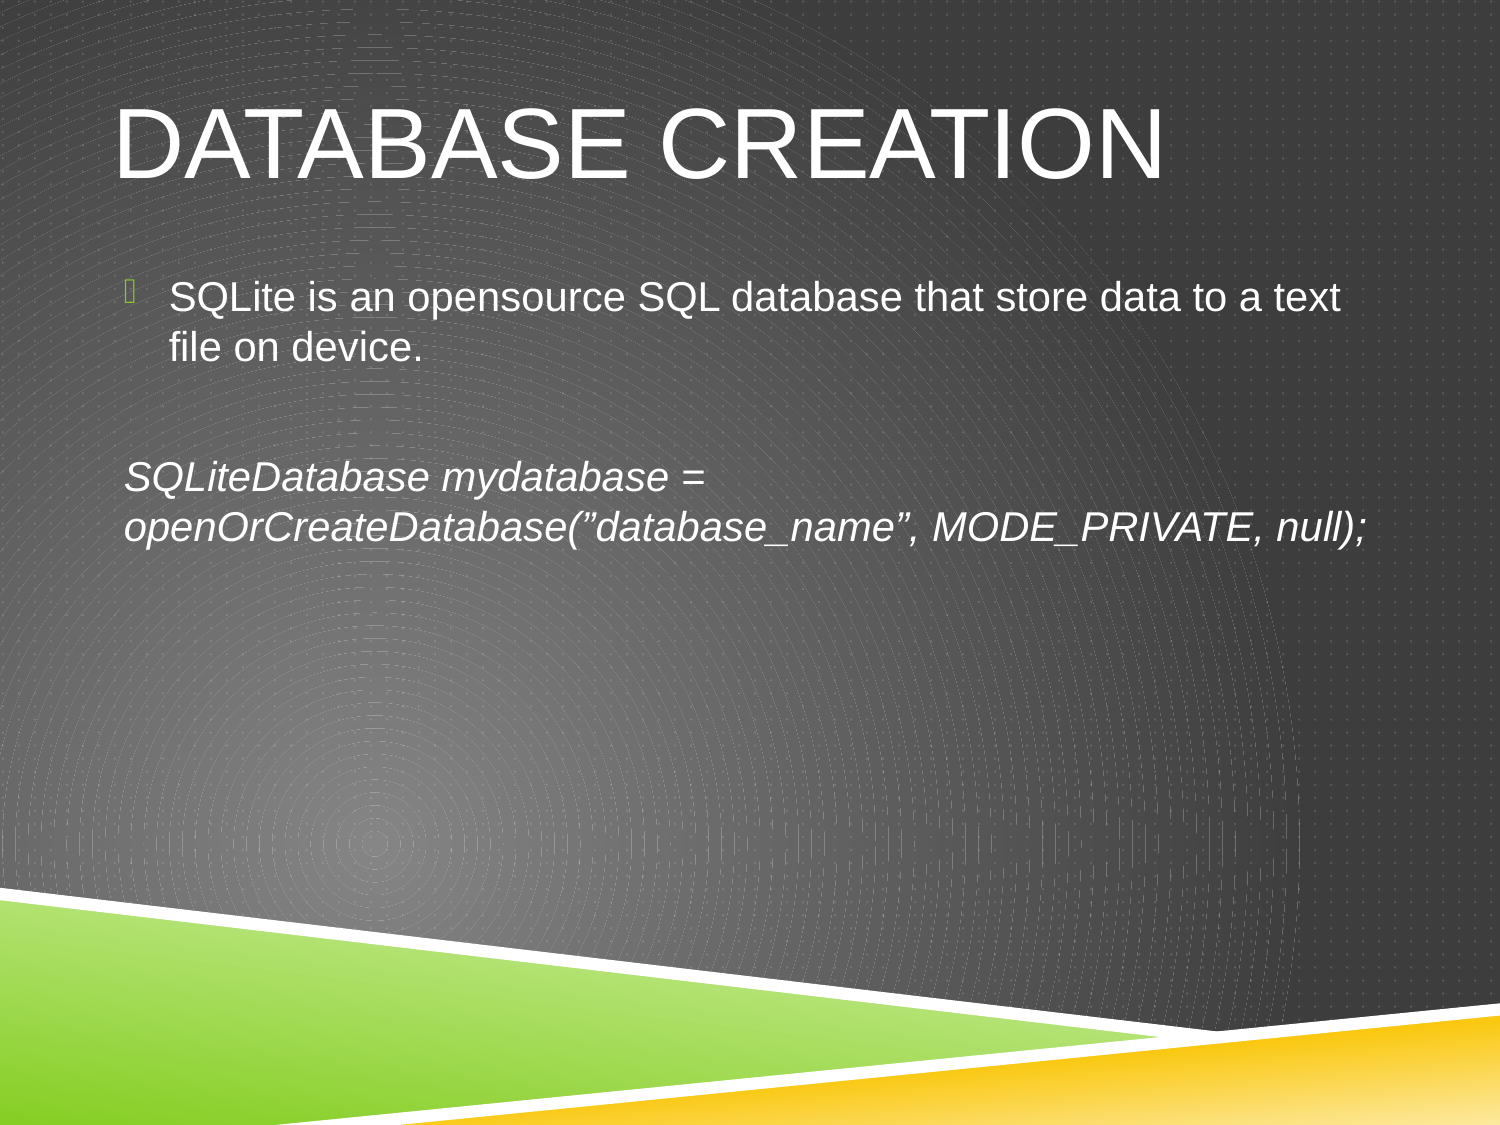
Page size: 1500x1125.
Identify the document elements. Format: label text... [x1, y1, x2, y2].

title DATABASE CREATION [112, 45, 1388, 233]
list SQLite is an opensource SQL database that store data to a text file on device. SQLiteDatabase mydatabase = openOrCreateDatabase(”database_name”, MODE_PRIVATE, null); [112, 262, 1388, 875]
